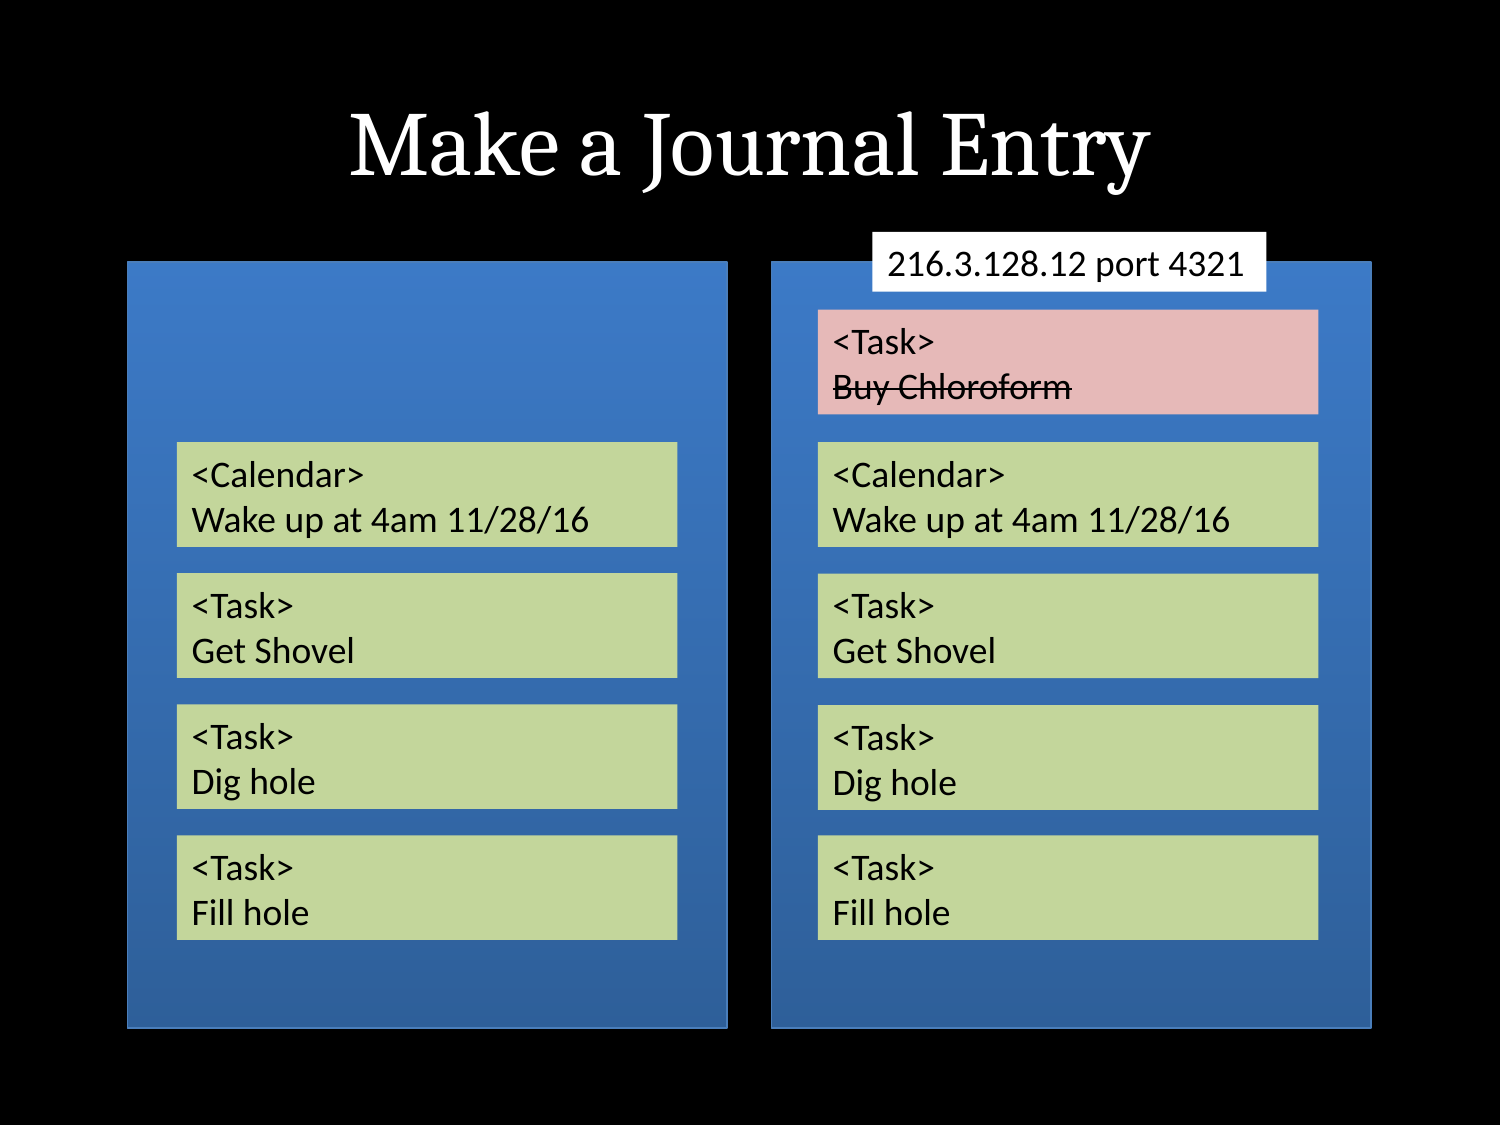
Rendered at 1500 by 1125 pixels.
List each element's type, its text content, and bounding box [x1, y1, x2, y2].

text_box 216.3.128.12 port 4321 [872, 231, 1267, 292]
text_box [127, 261, 728, 1029]
text_box <Calendar> Wake up at 4am 11/28/16 [176, 442, 678, 547]
text_box <Task> Dig hole [176, 704, 678, 809]
text_box [771, 261, 1372, 1029]
text_box <Calendar> Wake up at 4am 11/28/16 [817, 442, 1319, 547]
text_box <Task> Get Shovel [176, 573, 678, 678]
text_box <Task> Fill hole [176, 835, 678, 940]
text_box <Task> Fill hole [817, 835, 1319, 940]
text_box <Task> Dig hole [817, 705, 1319, 810]
title Make a Journal Entry [75, 45, 1425, 233]
text_box <Task> Buy Chloroform [817, 309, 1319, 415]
text_box <Task> Get Shovel [817, 573, 1319, 679]
